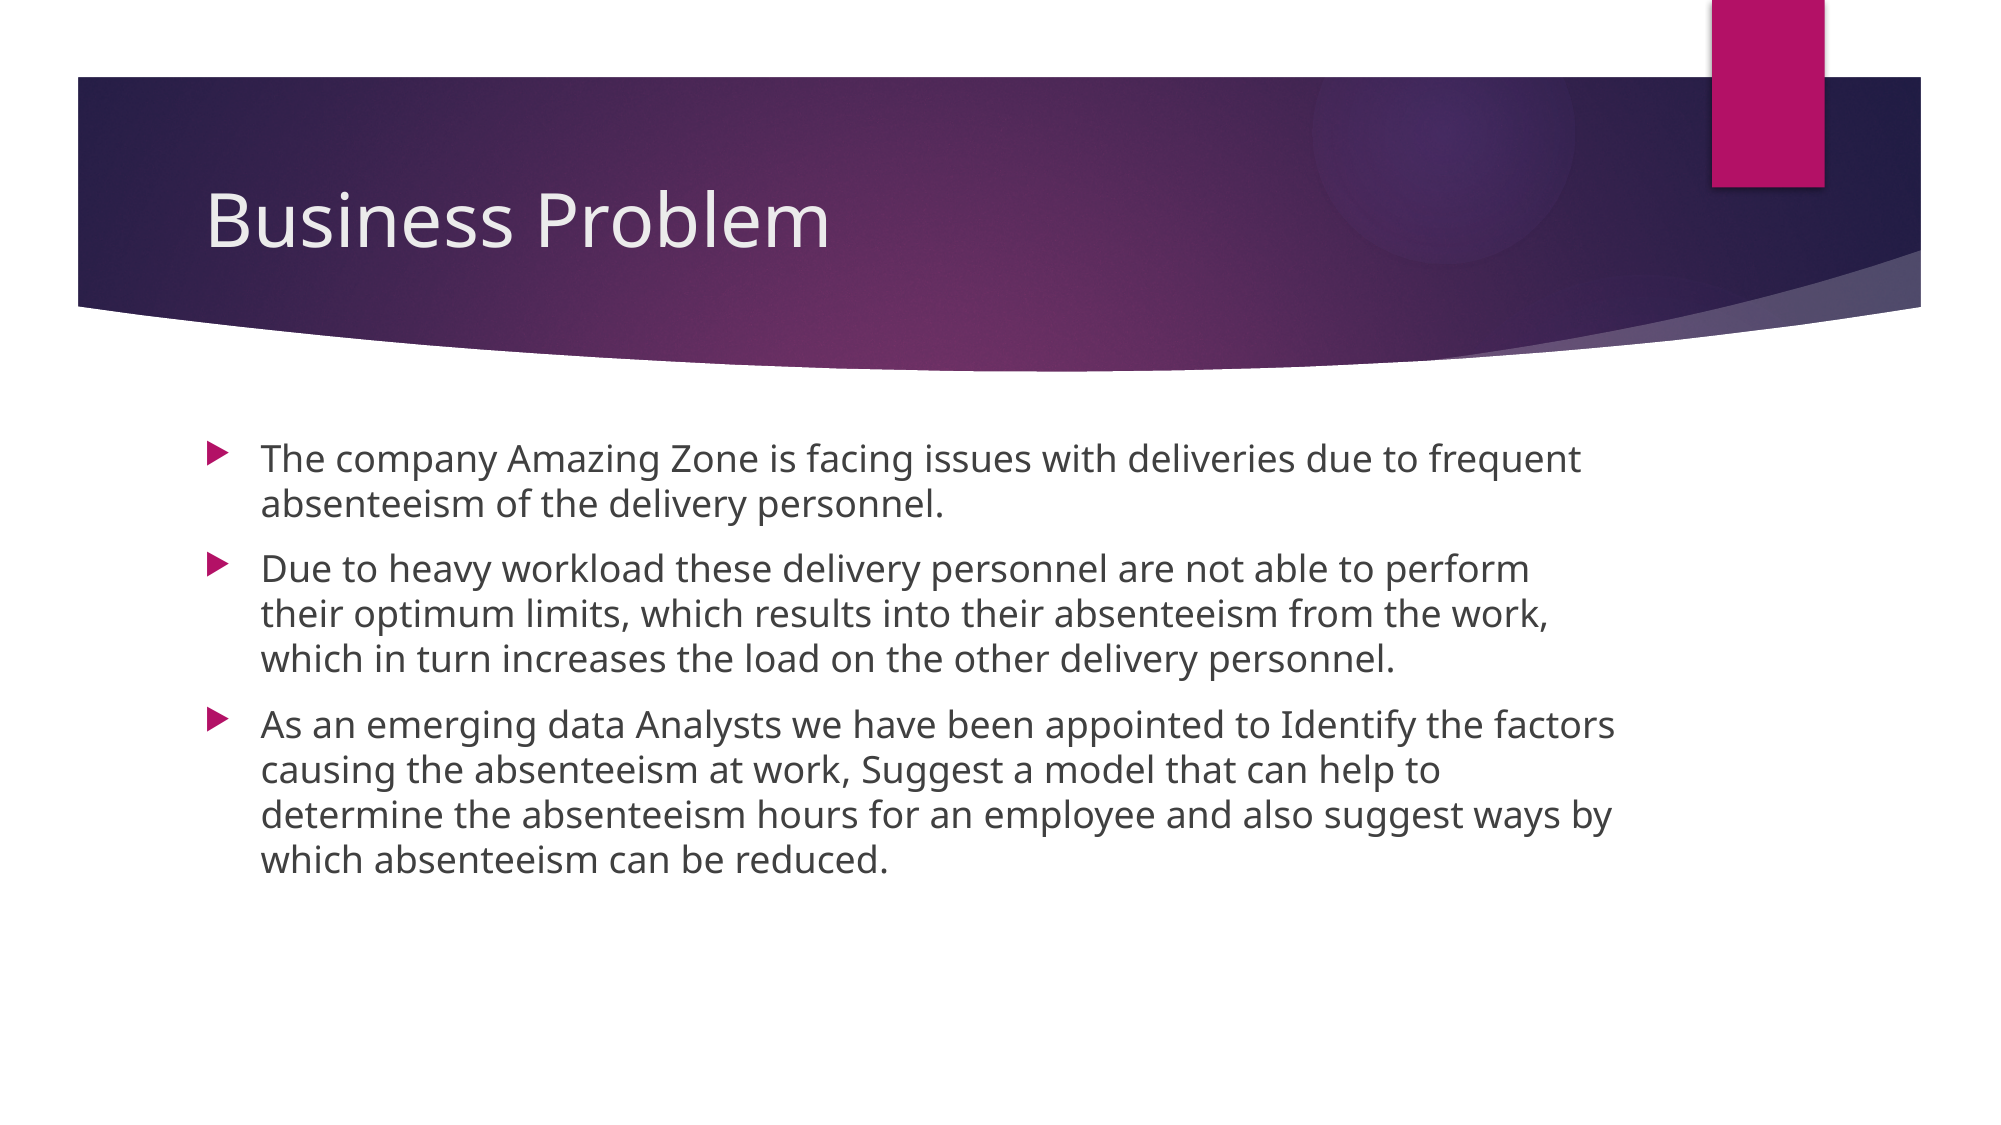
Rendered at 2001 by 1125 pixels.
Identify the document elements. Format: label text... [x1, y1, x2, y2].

title Business Problem [189, 159, 1627, 276]
list The company Amazing Zone is facing issues with deliveries due to frequent absenteeism of the delivery personnel. Due to heavy workload these delivery personnel are not able to perform their optimum limits, which results into their absenteeism from the work, which in turn increases the load on the other delivery personnel. As an emerging data Analysts we have been appointed to Identify the factors causing the absenteeism at work, Suggest a model that can help to determine the absenteeism hours for an employee and also suggest ways by which absenteeism can be reduced. [189, 427, 1638, 988]
